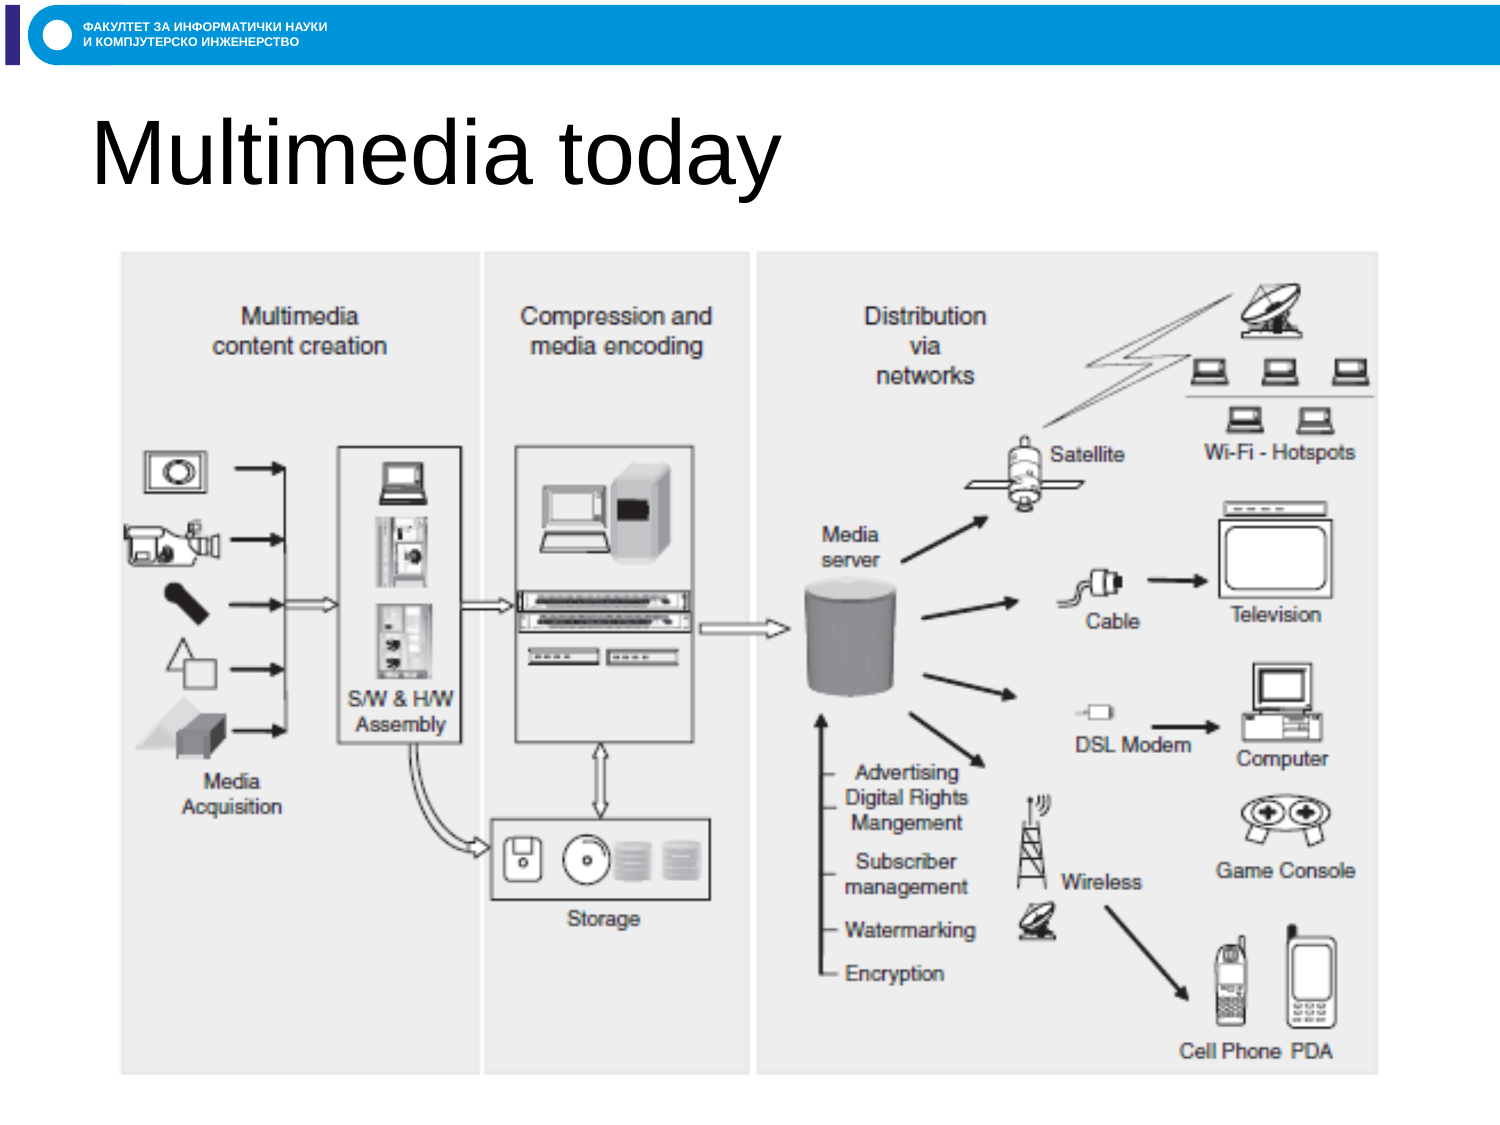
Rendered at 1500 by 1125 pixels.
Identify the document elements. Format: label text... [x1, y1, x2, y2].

title Multimedia today [74, 74, 1426, 221]
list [106, 243, 1389, 1089]
